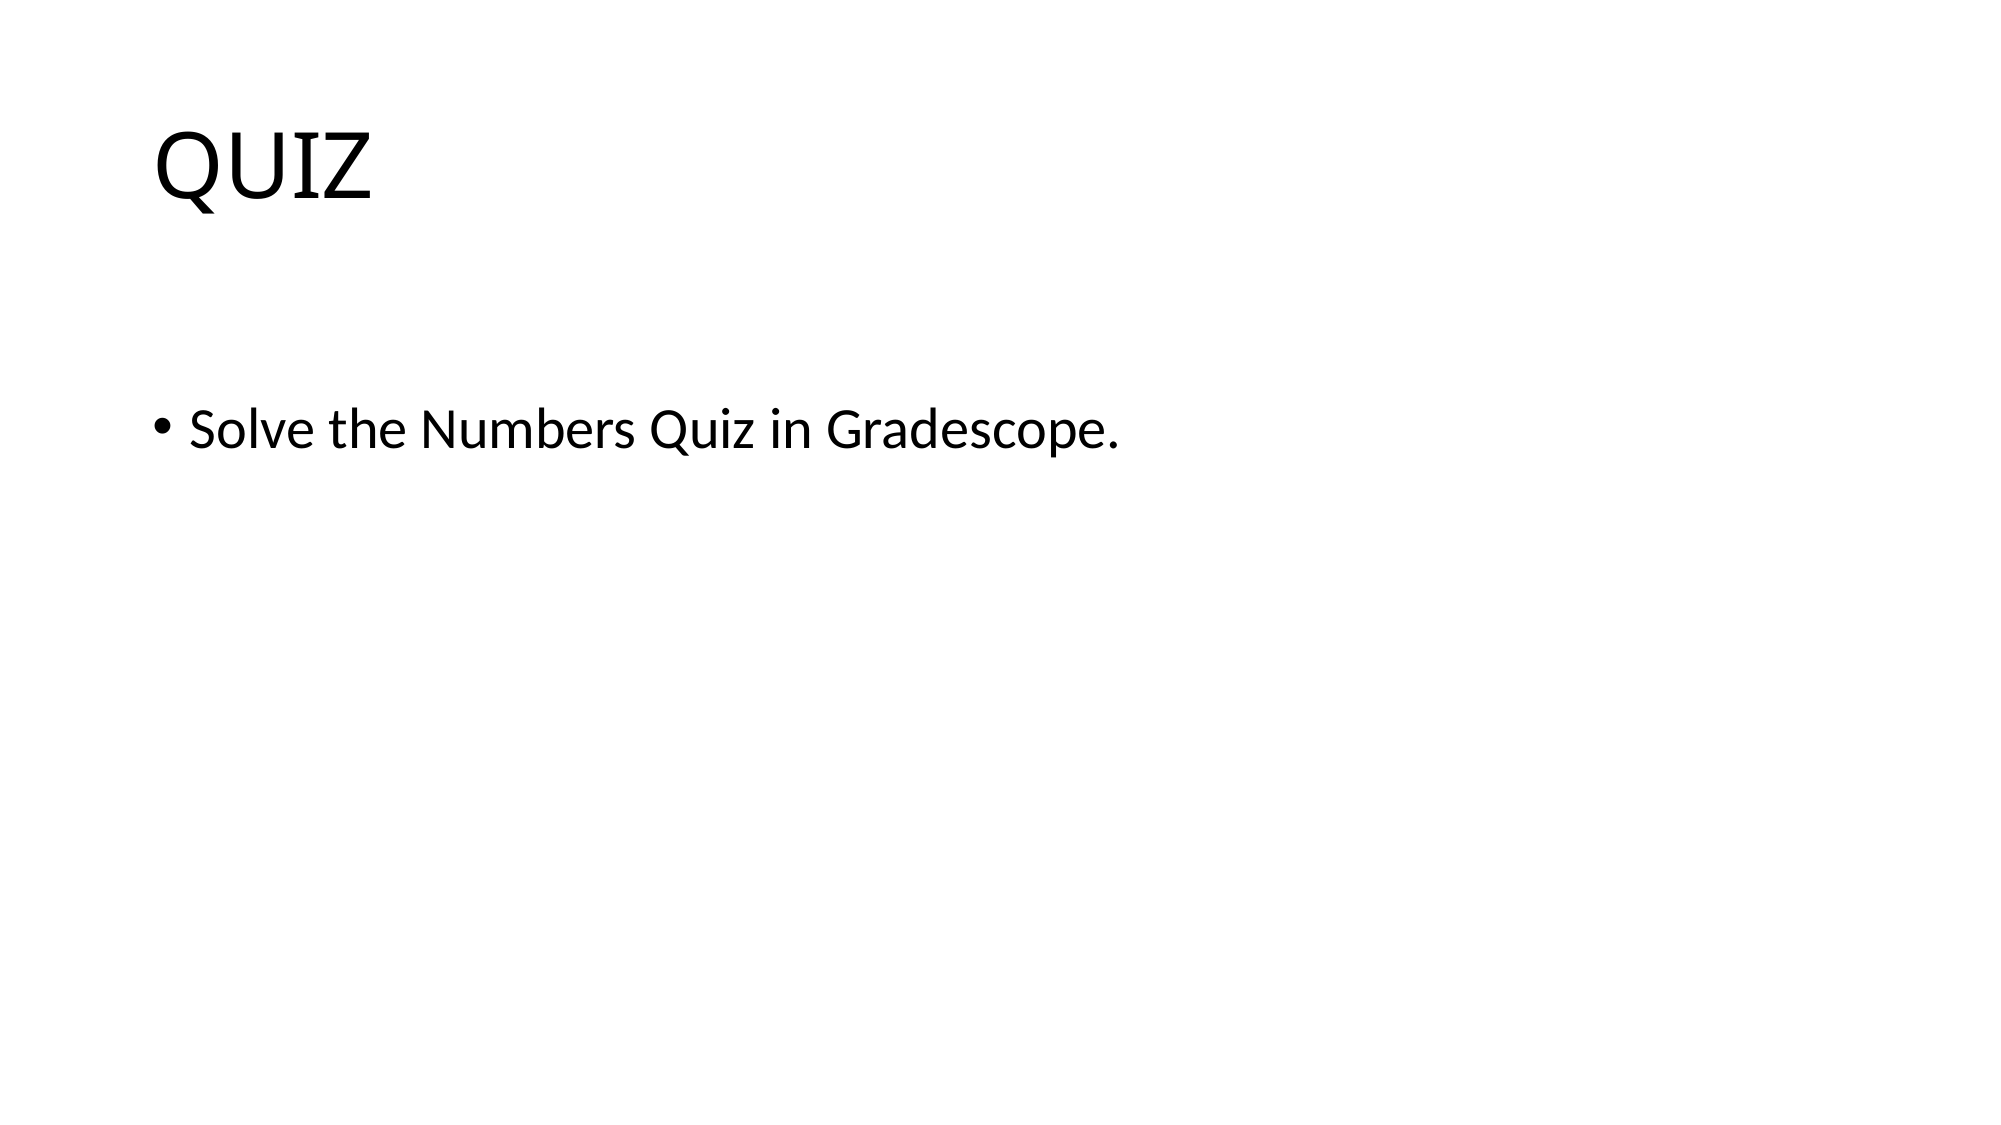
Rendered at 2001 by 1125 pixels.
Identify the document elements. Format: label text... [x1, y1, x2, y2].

title QUIZ [137, 59, 1863, 278]
list Solve the Numbers Quiz in Gradescope. [137, 299, 1863, 1014]
